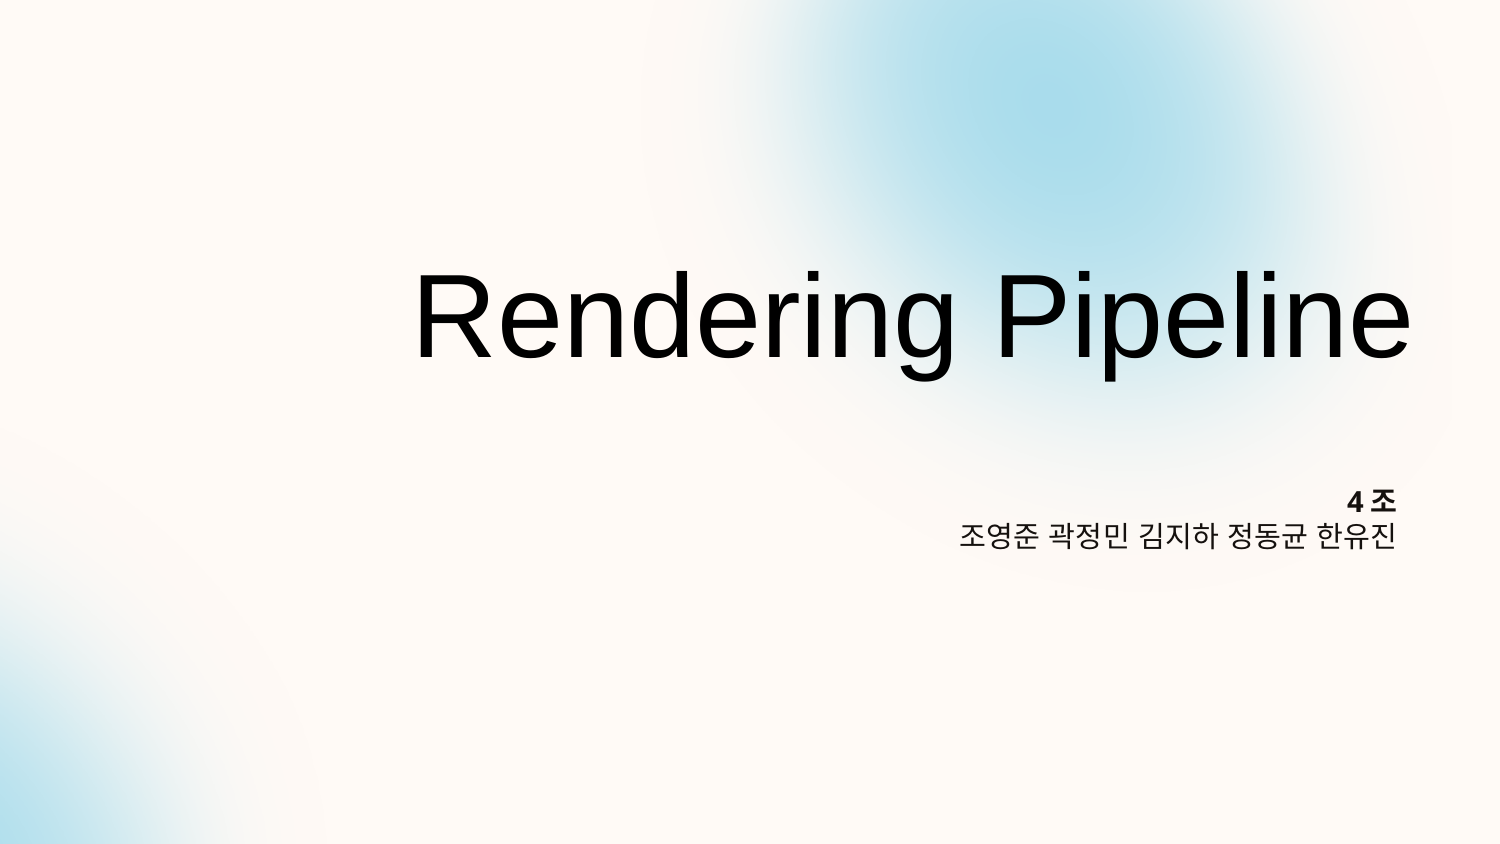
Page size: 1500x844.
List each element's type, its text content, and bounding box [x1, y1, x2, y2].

title Rendering Pipeline [384, 240, 1431, 469]
picture [0, 0, 1500, 844]
subtitle 4조 조영준 곽정민 김지하 정동균 한유진 [779, 468, 1413, 533]
